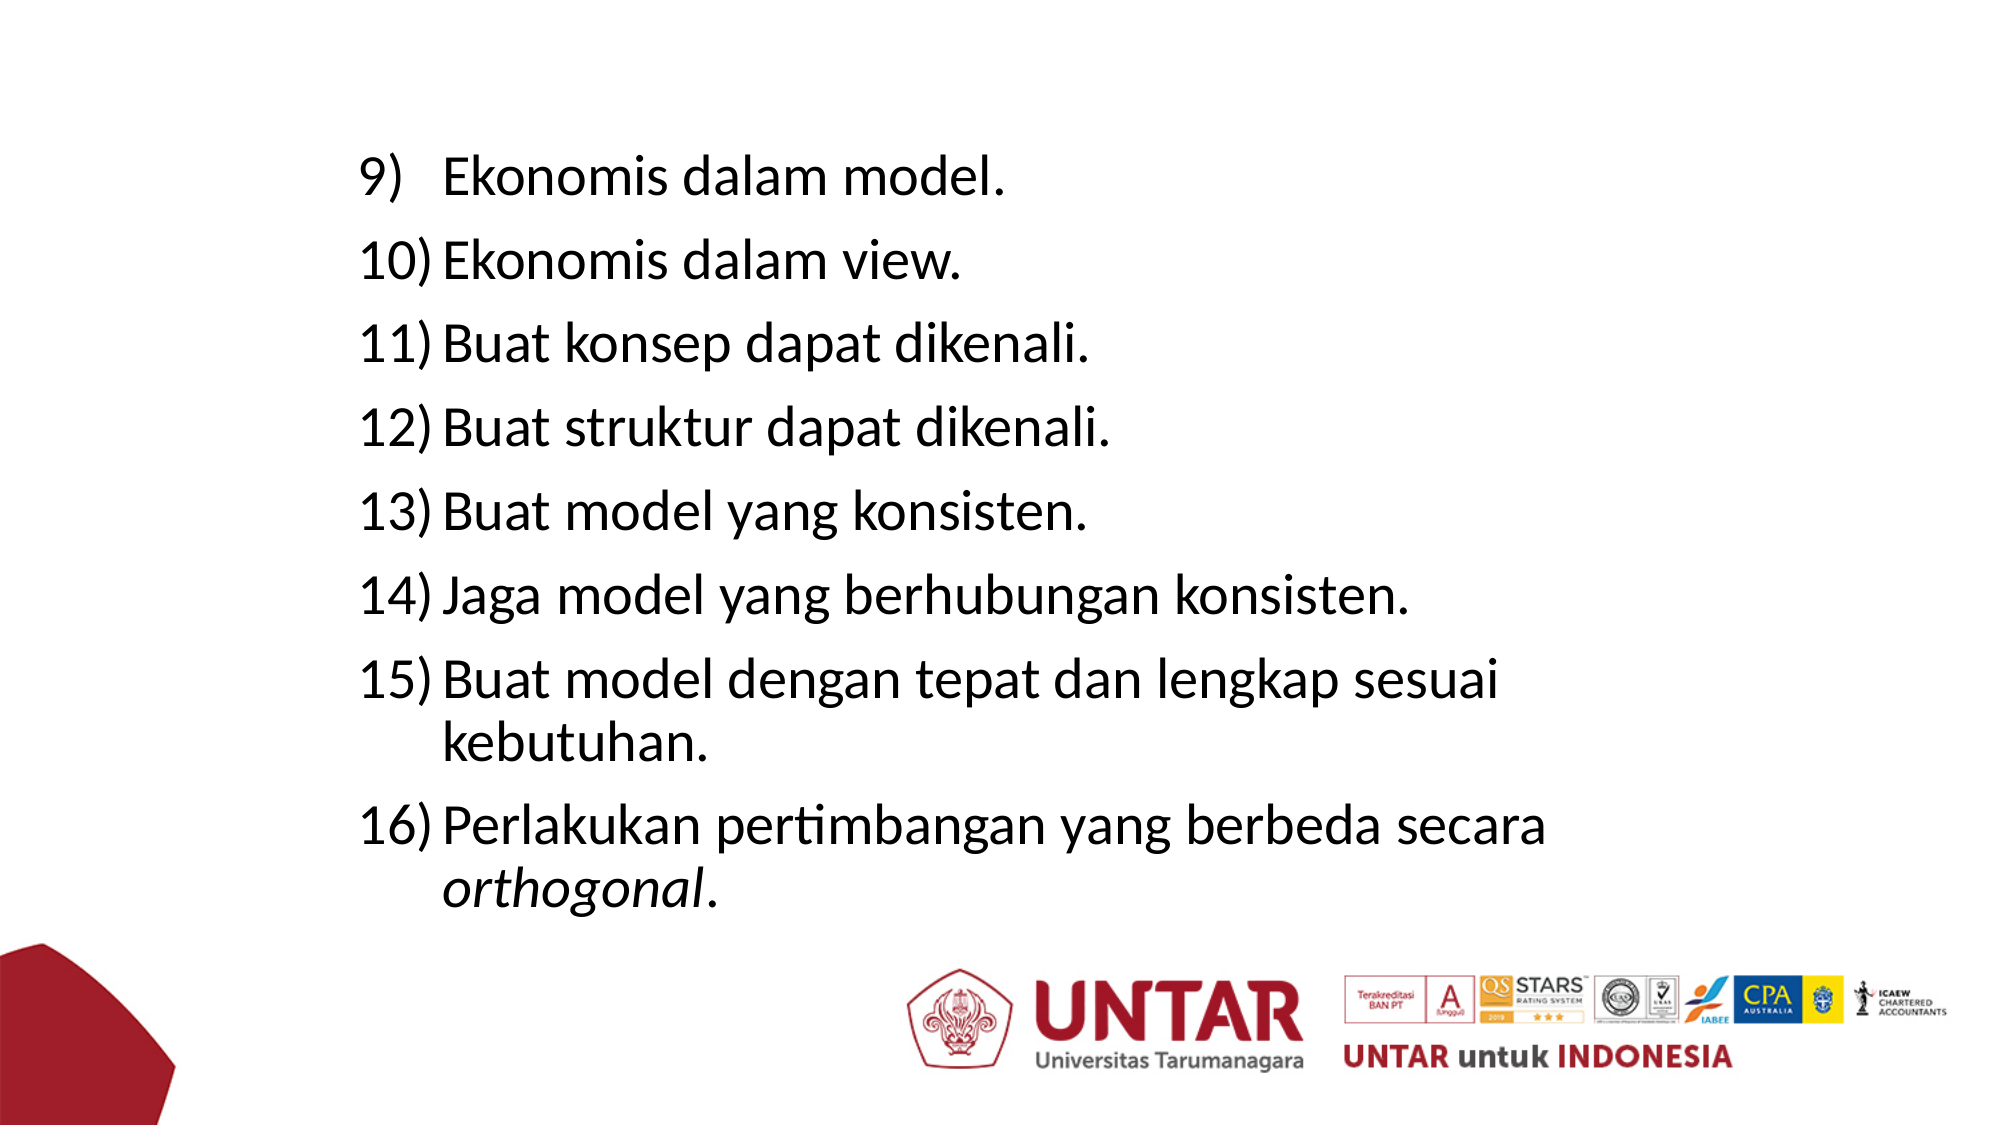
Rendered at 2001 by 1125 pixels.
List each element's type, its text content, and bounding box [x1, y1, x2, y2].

picture [0, 0, 2001, 1125]
list Ekonomis dalam model. Ekonomis dalam view. Buat konsep dapat dikenali. Buat struktur dapat dikenali. Buat model yang konsisten. Jaga model yang berhubungan konsisten. Buat model dengan tepat dan lengkap sesuai kebutuhan. Perlakukan pertimbangan yang berbeda secara orthogonal. [324, 137, 1675, 986]
